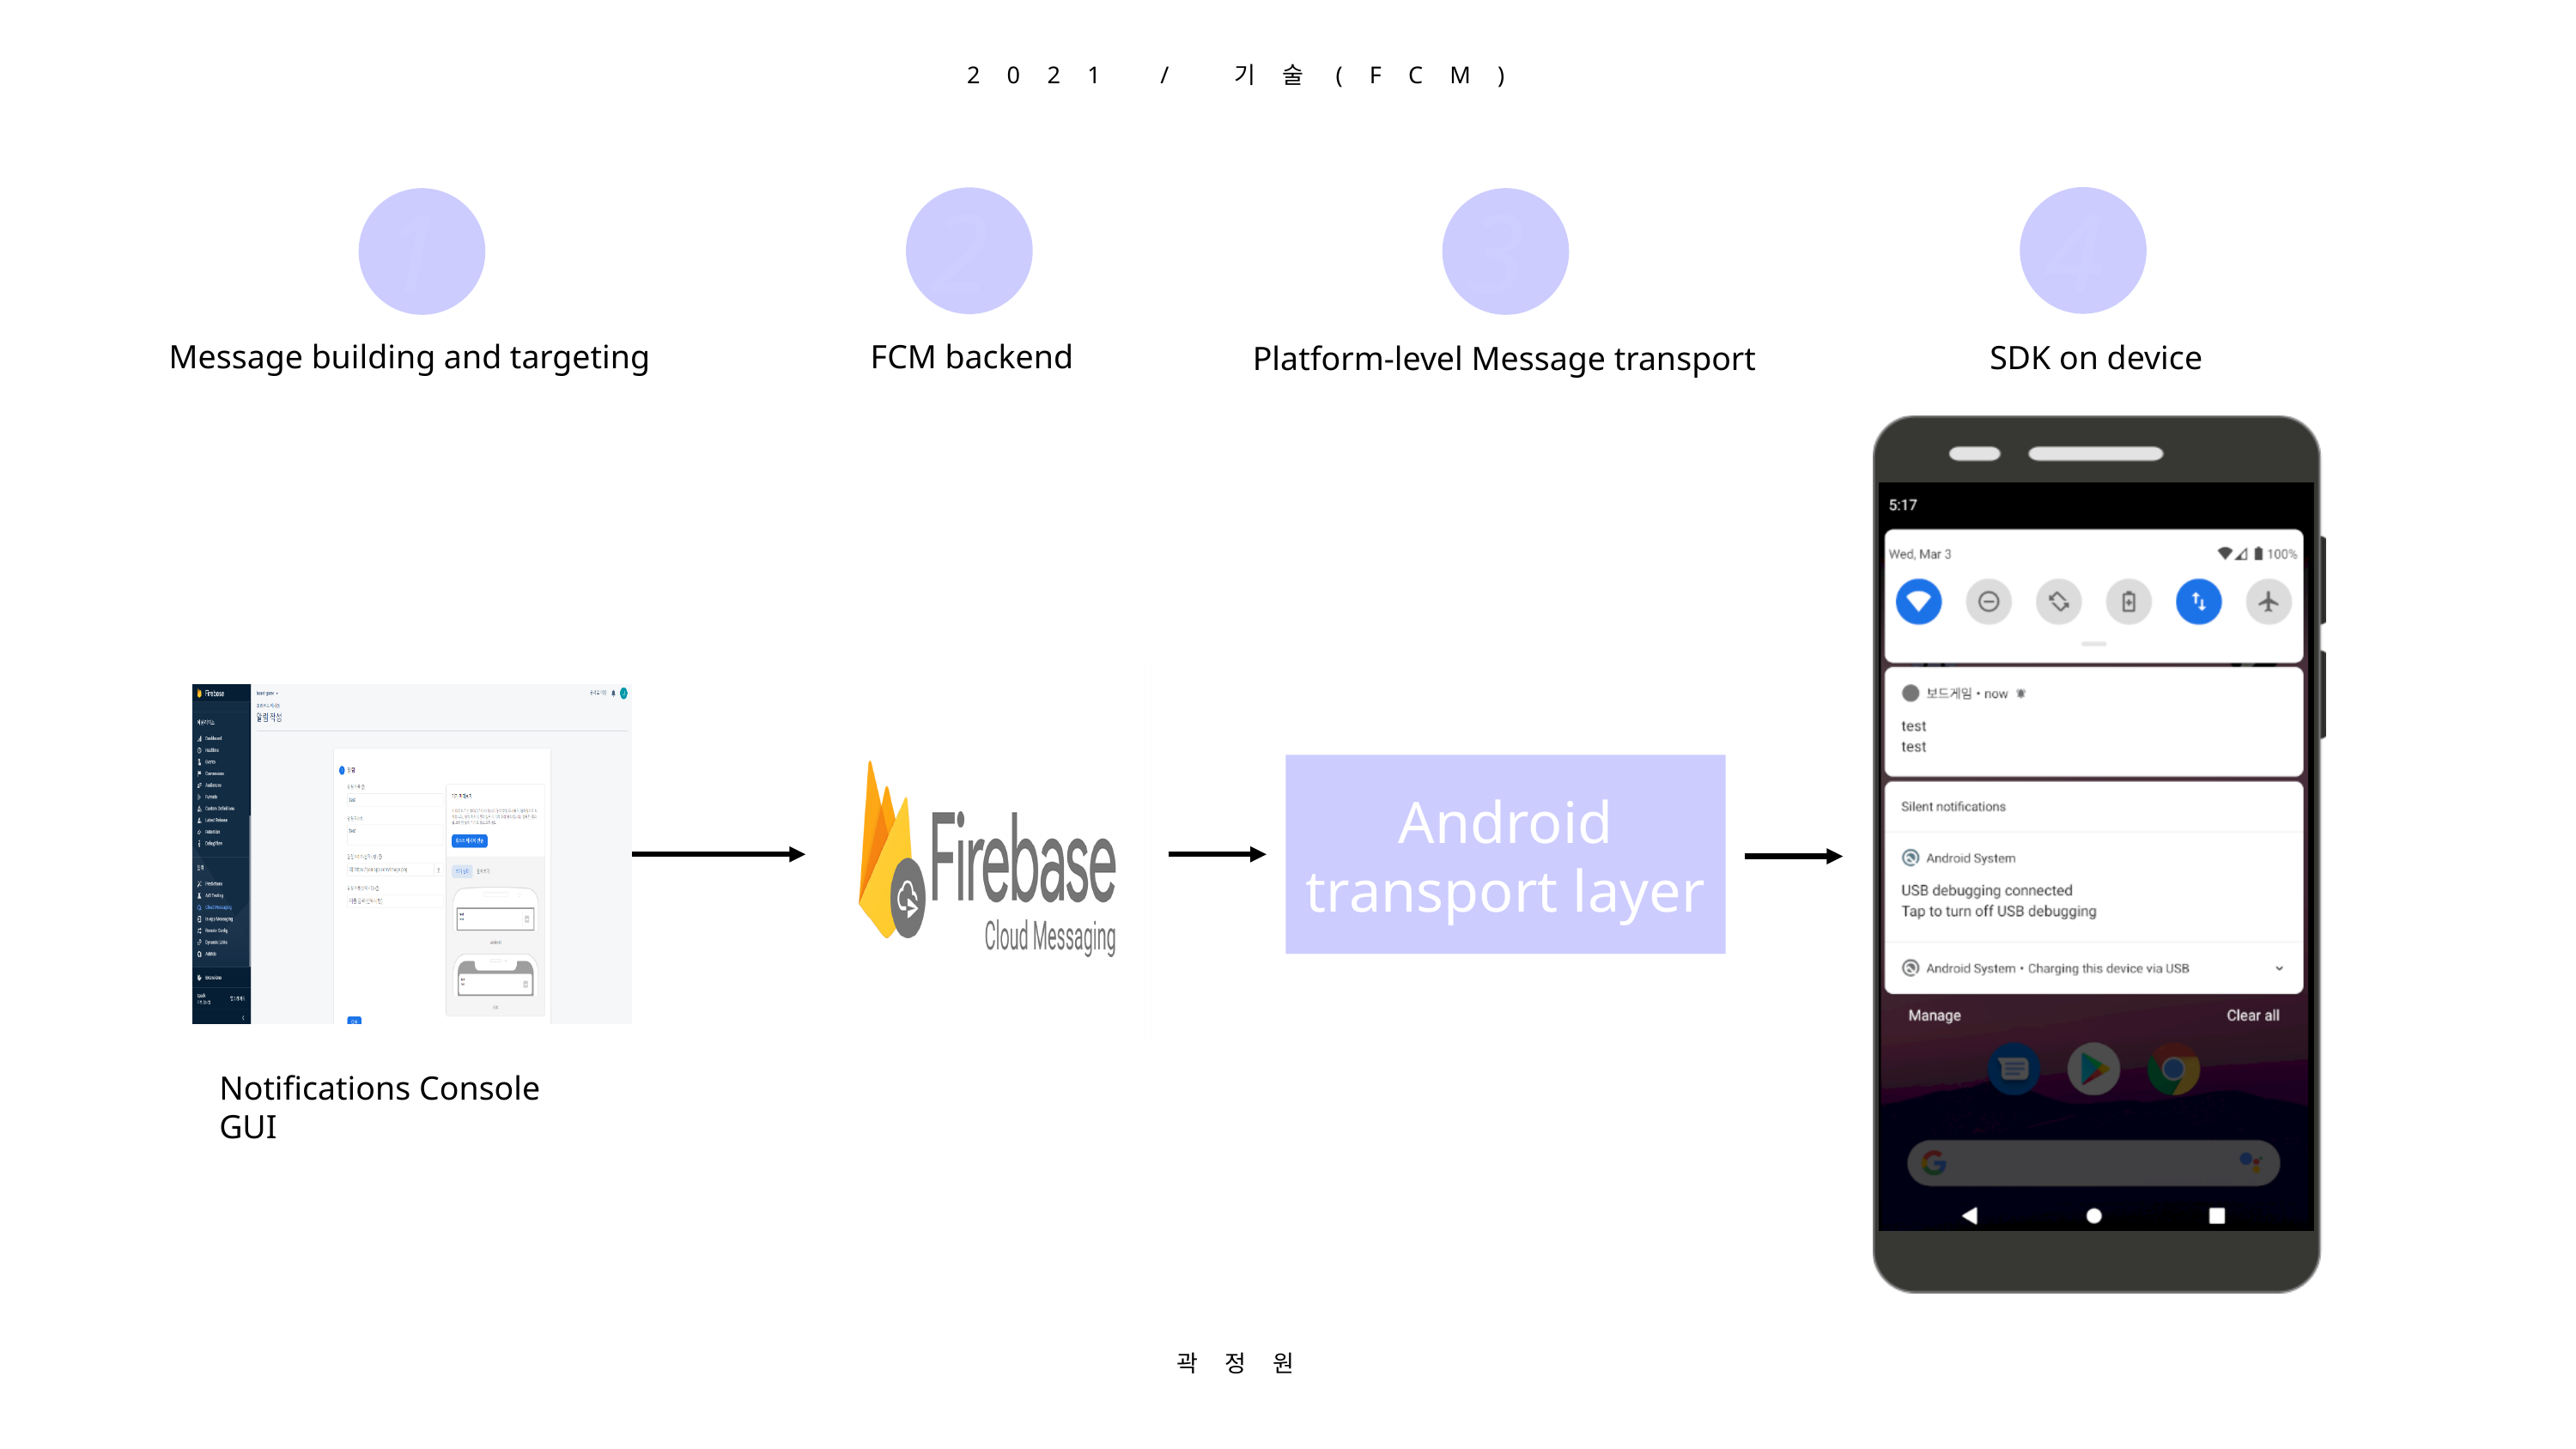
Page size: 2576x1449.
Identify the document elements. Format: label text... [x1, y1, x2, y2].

text_box Android transport layer [1284, 753, 1728, 955]
text_box FCM backend [858, 330, 1116, 382]
text_box Notifications Console GUI [206, 1061, 618, 1152]
text_box Platform-level Message transport [1240, 332, 1772, 384]
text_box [1442, 178, 1570, 322]
text_box 곽정원 [326, 1342, 2145, 1379]
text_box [2020, 177, 2148, 321]
picture [805, 664, 1170, 1046]
text_box 2021 / 기술(FCM) [326, 54, 2145, 94]
text_box SDK on device [1977, 330, 2222, 383]
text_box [905, 177, 1033, 322]
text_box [358, 178, 486, 322]
text_box Message building and targeting [155, 330, 688, 382]
picture [192, 684, 633, 1024]
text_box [1873, 415, 2326, 1294]
